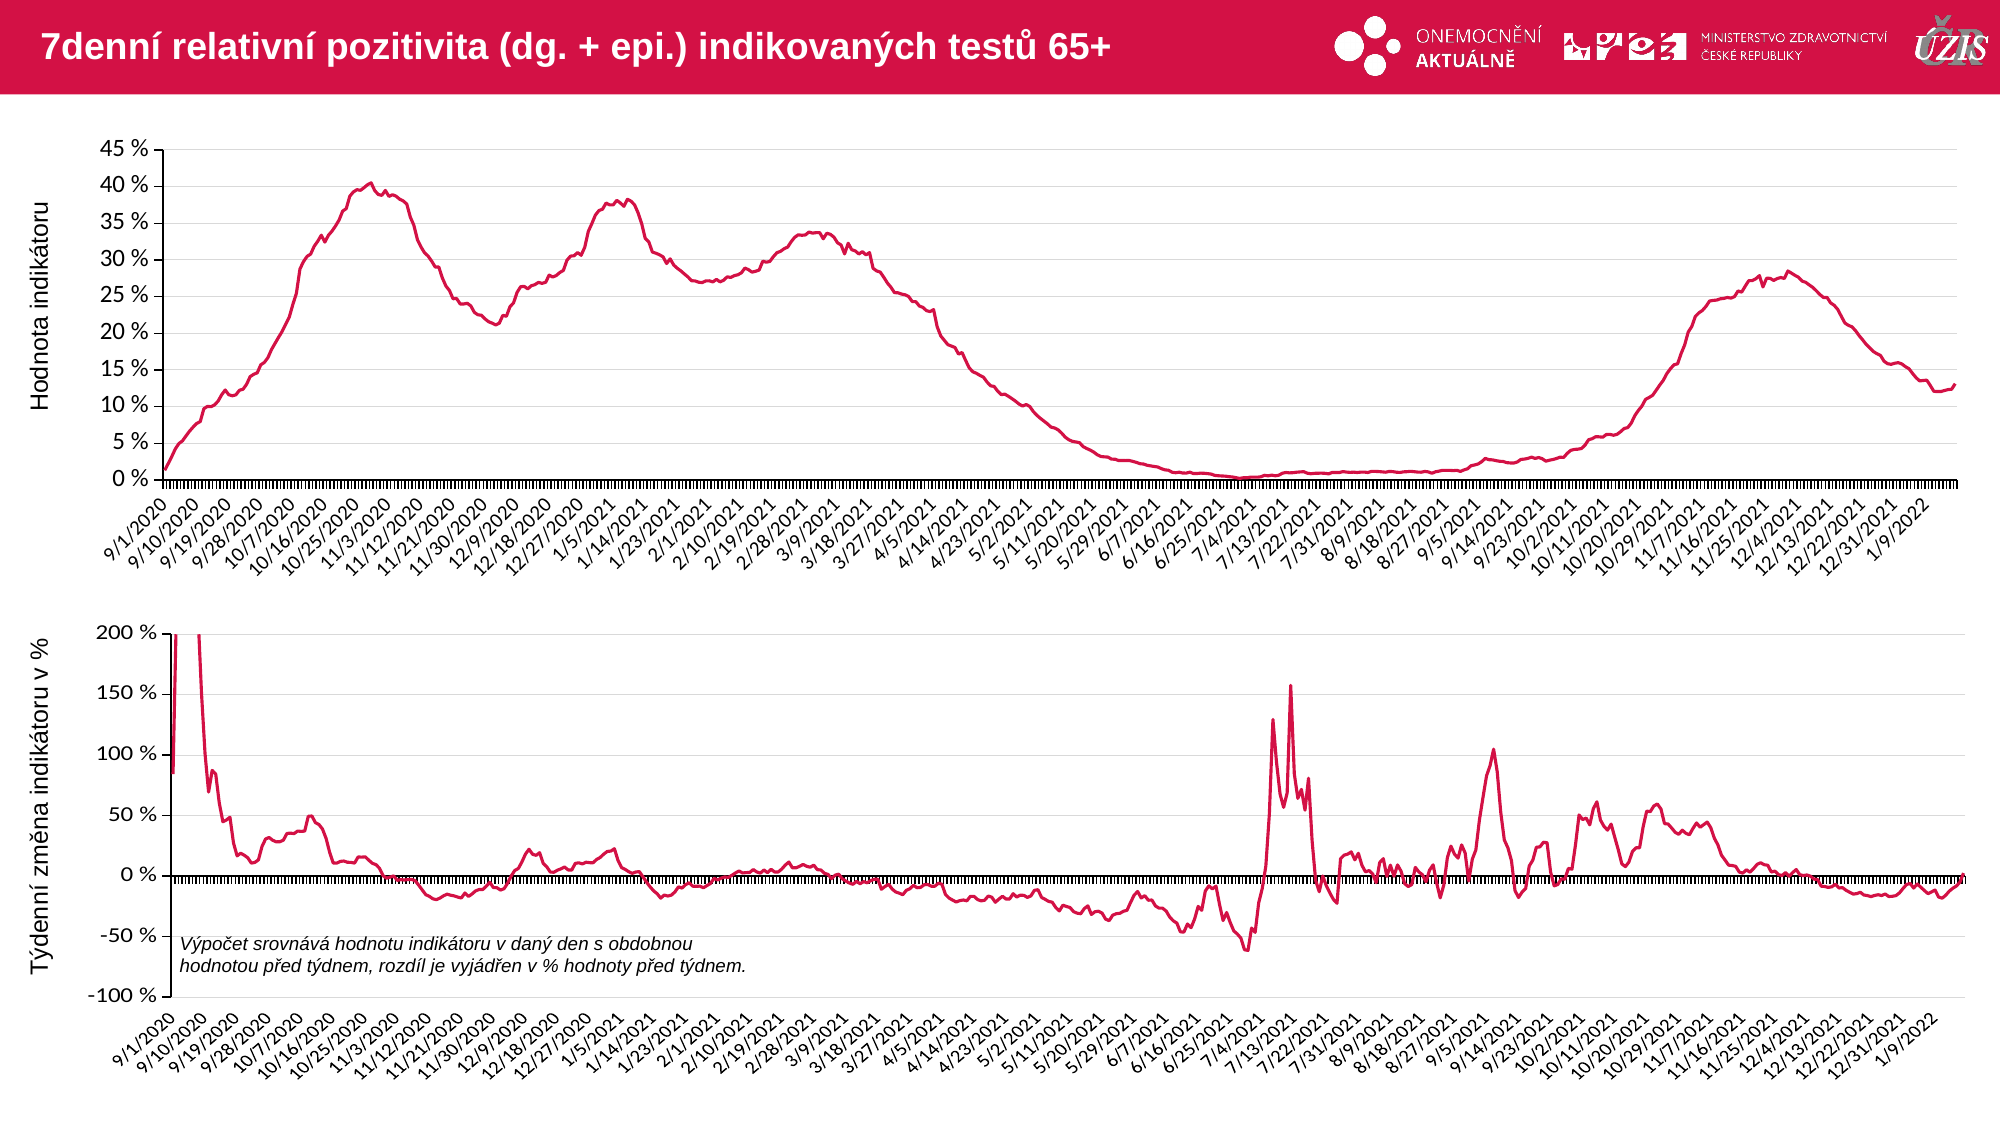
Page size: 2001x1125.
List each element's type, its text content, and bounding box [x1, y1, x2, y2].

picture [1563, 31, 1888, 60]
text_box Týdenní změna indikátoru v % [15, 623, 61, 991]
text_box Hodnota indikátoru [15, 186, 61, 427]
chart [63, 132, 2000, 596]
picture [1334, 16, 1542, 76]
title 7denní relativní pozitivita (dg. + epi.) indikovaných testů 65+ [25, 0, 1319, 95]
picture [1915, 15, 1989, 66]
chart [63, 621, 2000, 1085]
